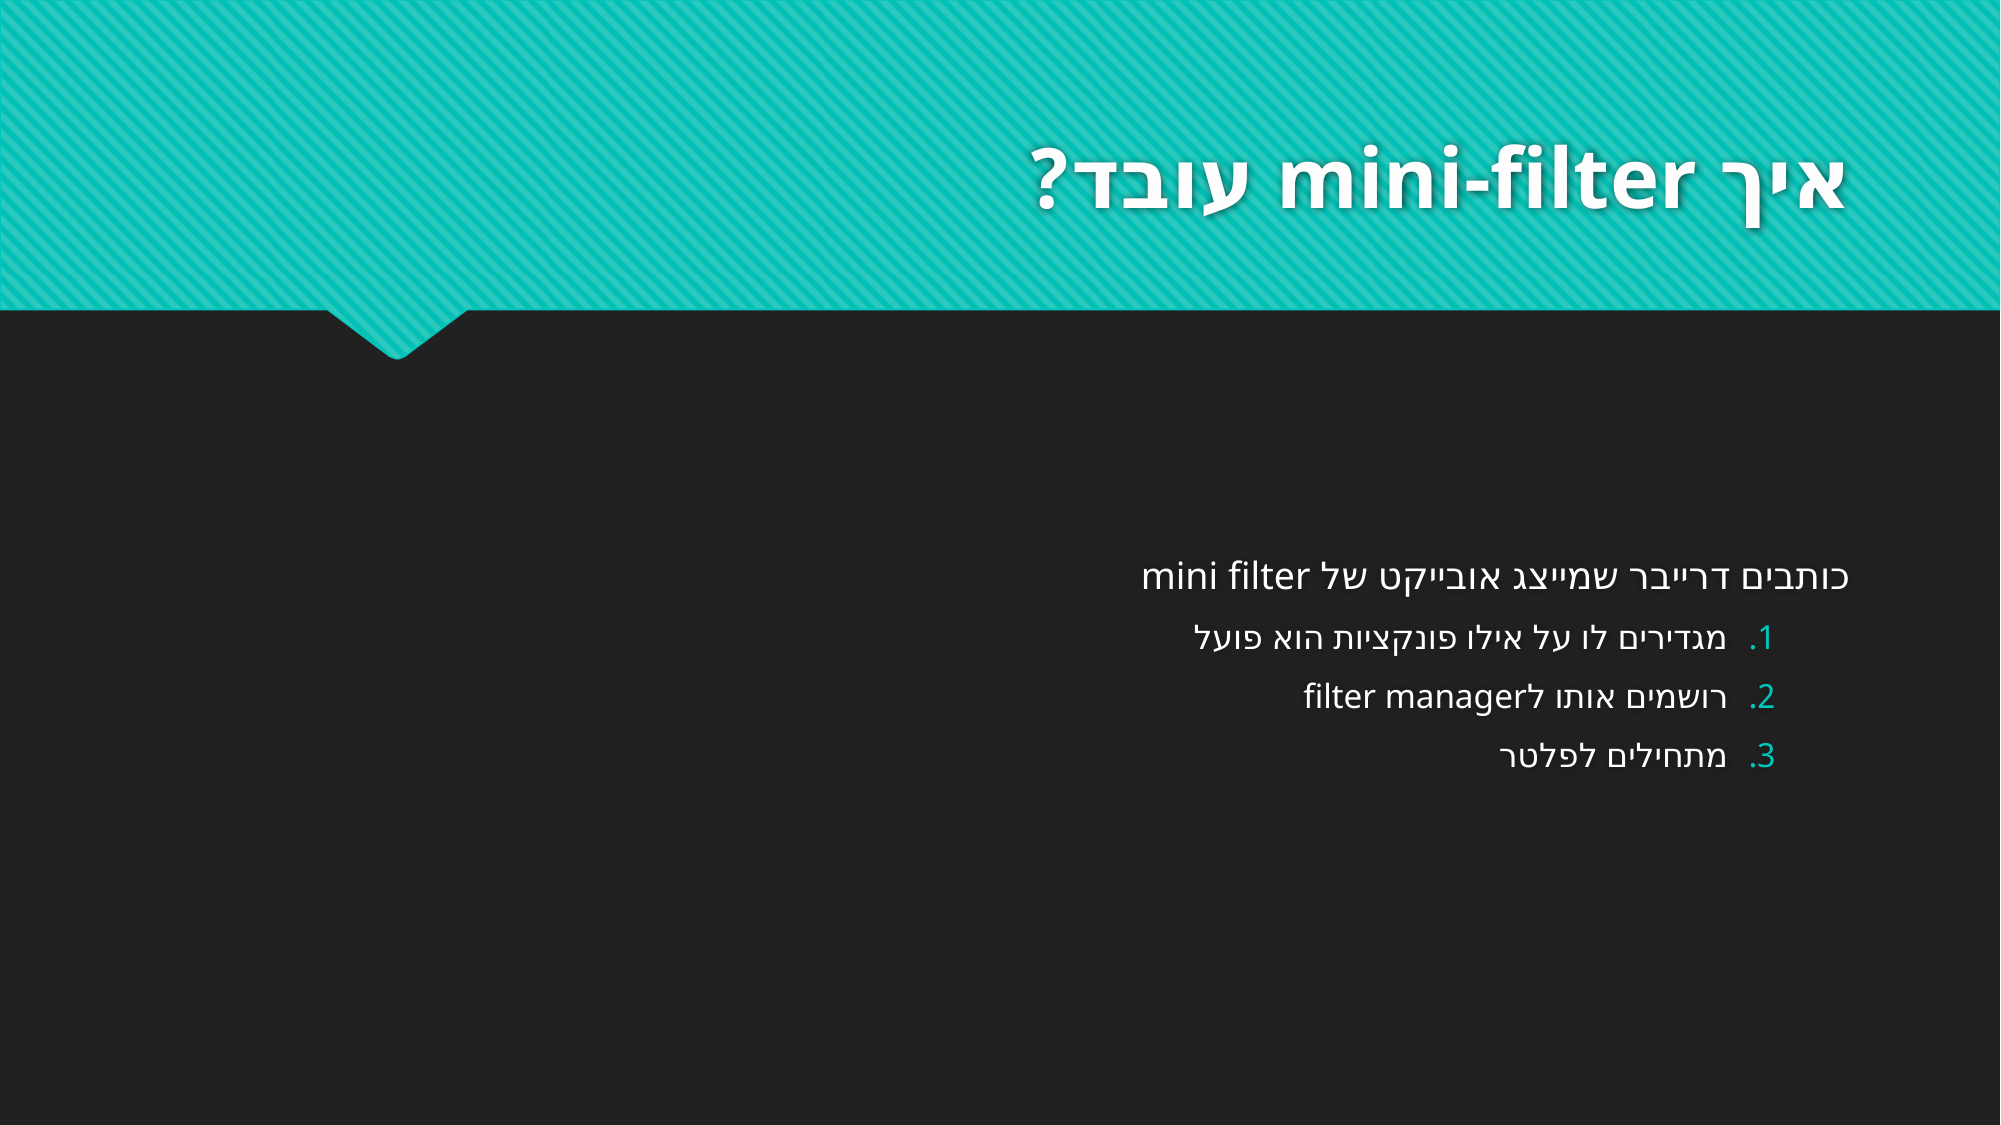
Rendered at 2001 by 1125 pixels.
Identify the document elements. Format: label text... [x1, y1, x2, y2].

list כותבים דרייבר שמייצג אובייקט של mini filter מגדירים לו על אילו פונקציות הוא פועל רושמים אותו לfilter manager מתחילים לפלטר [134, 364, 1866, 962]
title איך mini-filter עובד? [132, 73, 1868, 233]
